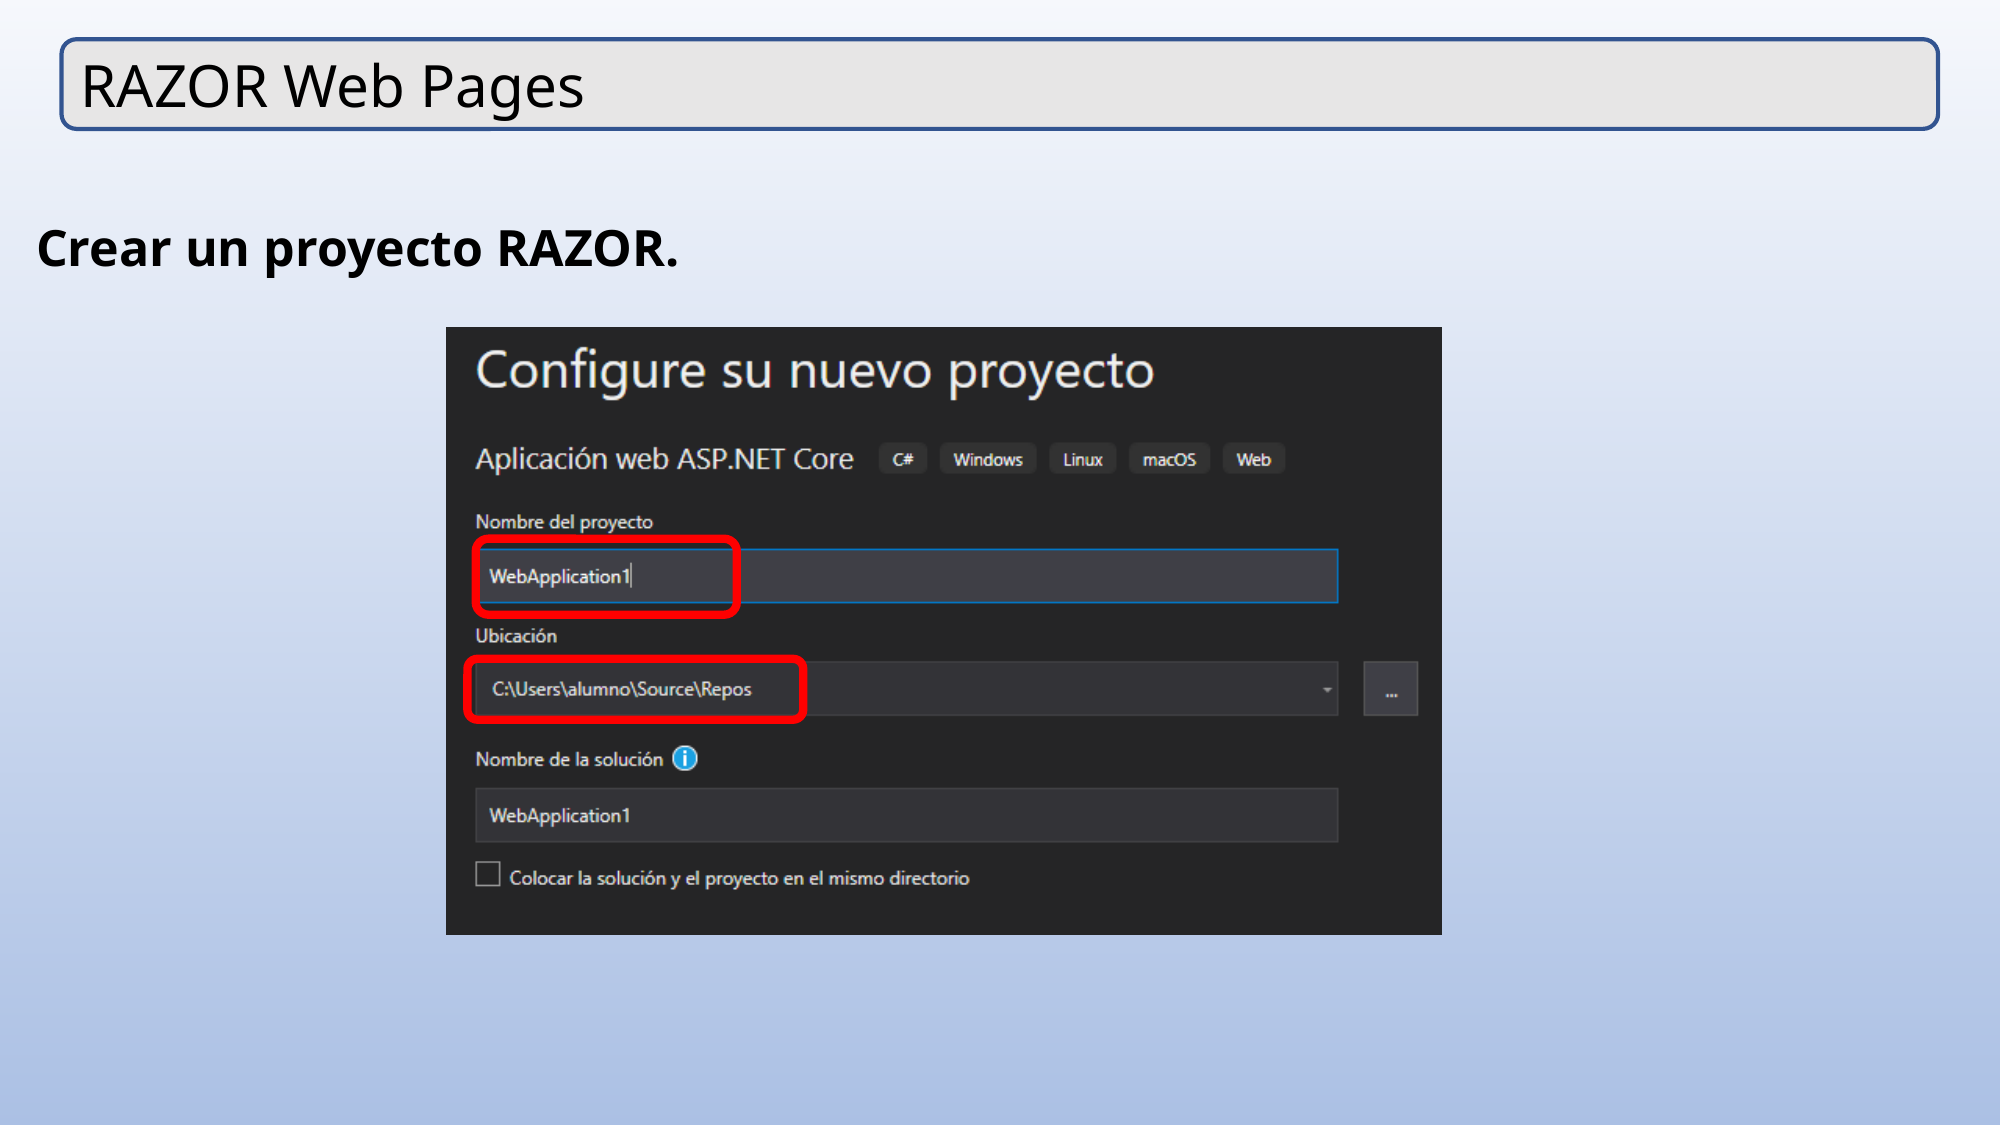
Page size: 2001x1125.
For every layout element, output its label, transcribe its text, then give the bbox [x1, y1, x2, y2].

text_box RAZOR Web Pages [59, 37, 1941, 132]
picture [446, 326, 1442, 935]
text_box Crear un proyecto RAZOR. [21, 208, 695, 284]
